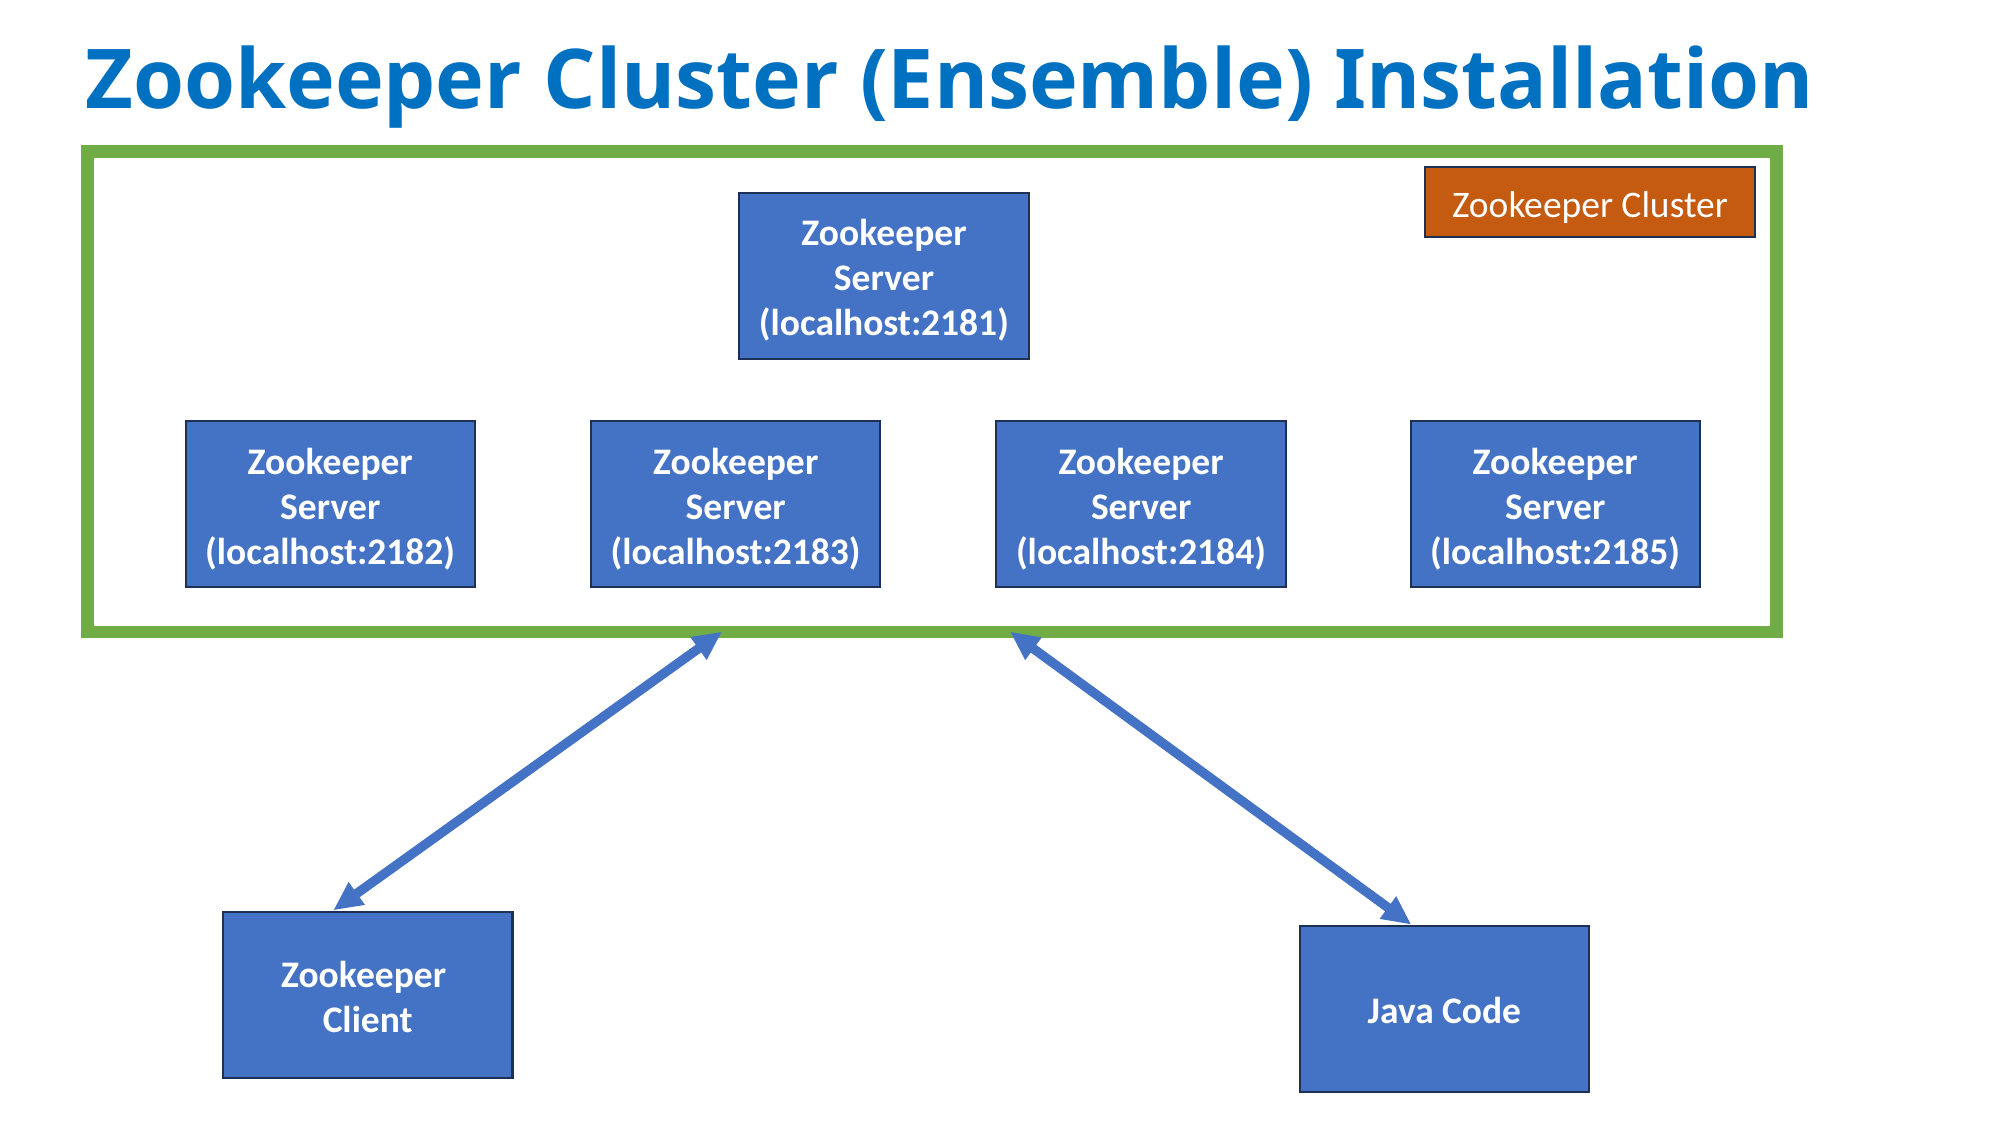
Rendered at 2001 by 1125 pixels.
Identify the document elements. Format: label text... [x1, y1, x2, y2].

text_box [86, 151, 1778, 633]
title Zookeeper Cluster (Ensemble) Installation [39, 29, 1861, 136]
text_box Java Code [1299, 925, 1590, 1093]
text_box Zookeeper Server (localhost:2184) [995, 420, 1287, 588]
text_box Zookeeper Server (localhost:2185) [1410, 420, 1701, 588]
text_box Zookeeper Server (localhost:2182) [185, 420, 476, 588]
text_box Zookeeper Cluster [1424, 166, 1756, 238]
text_box Zookeeper Server (localhost:2181) [738, 192, 1030, 360]
text_box Zookeeper Server (localhost:2183) [590, 420, 881, 588]
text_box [333, 632, 722, 910]
text_box Zookeeper Client [222, 911, 514, 1079]
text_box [1010, 632, 1411, 925]
